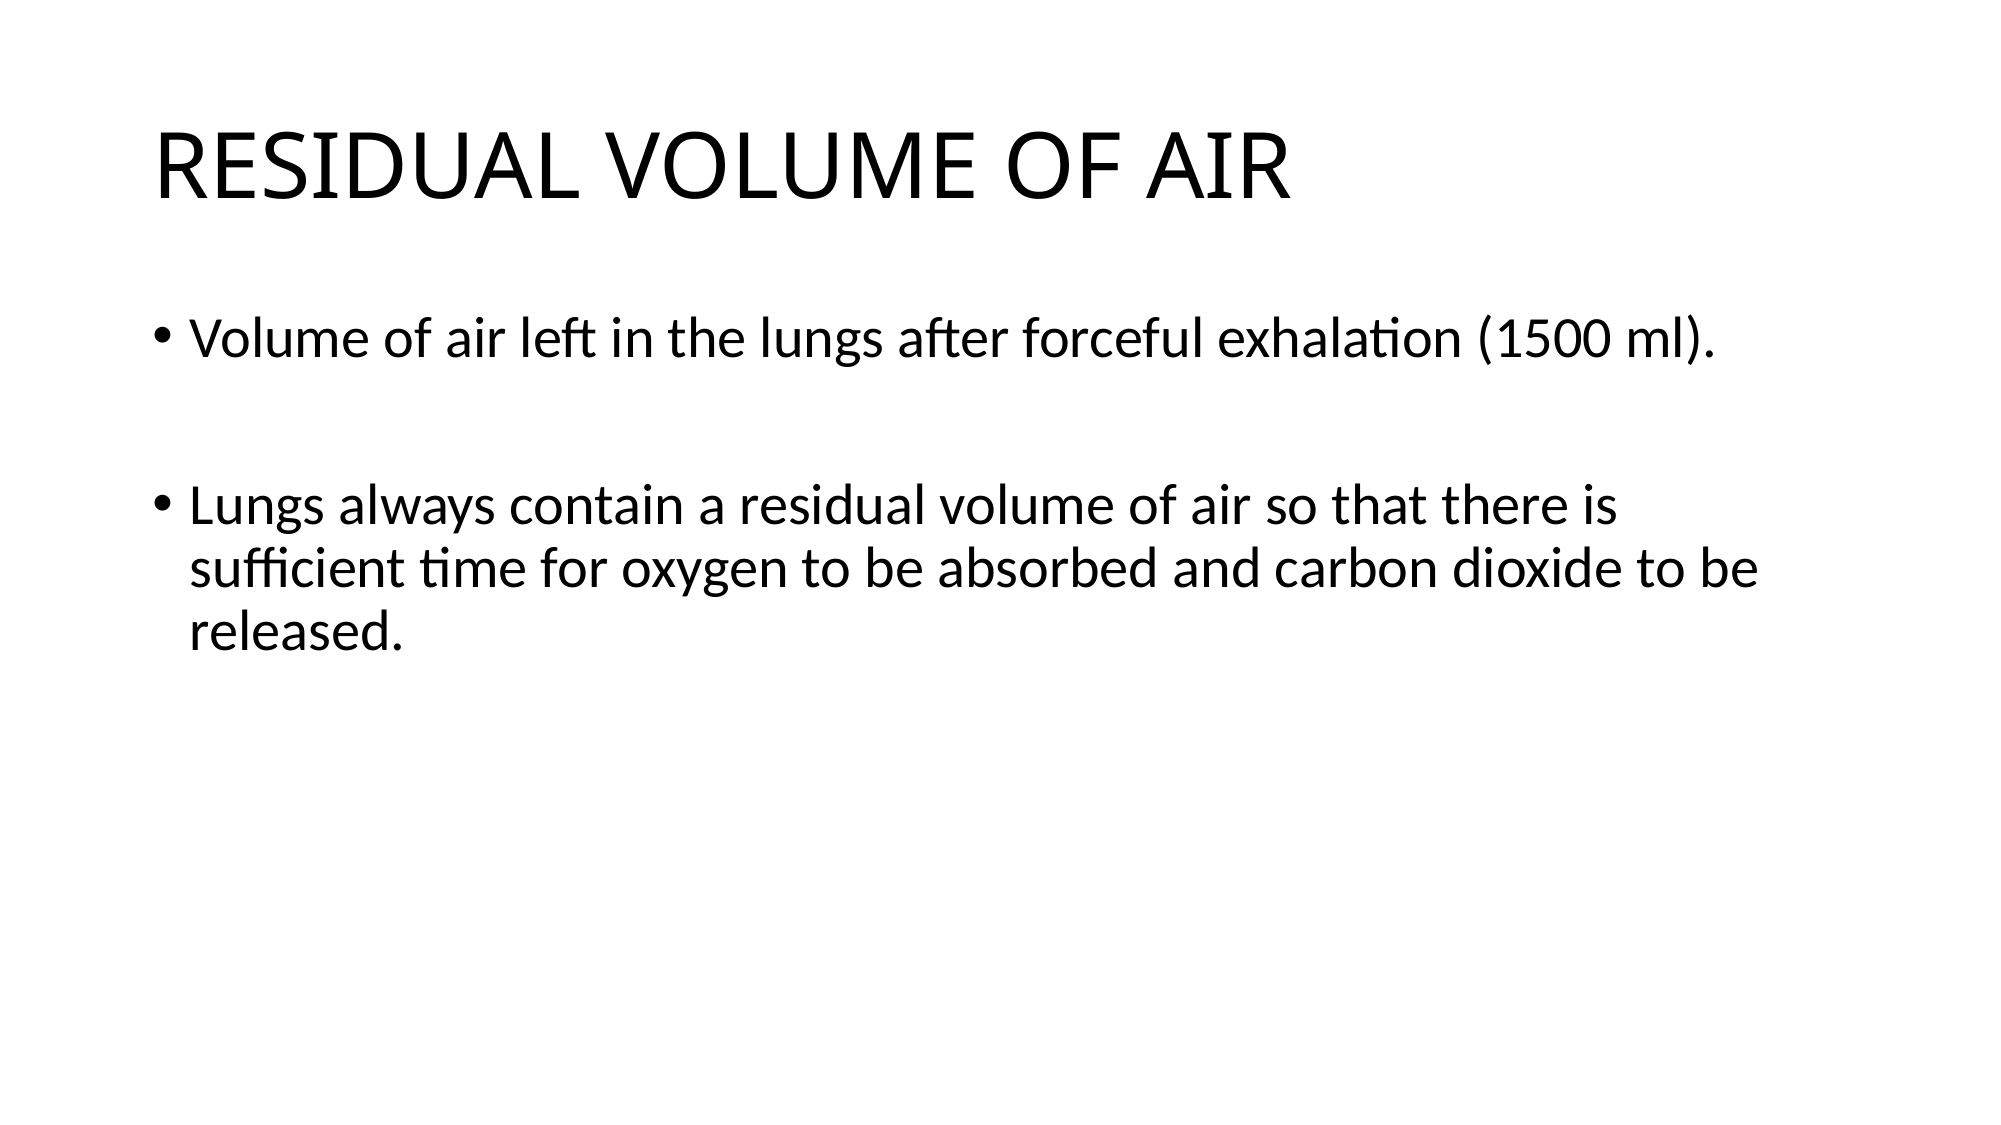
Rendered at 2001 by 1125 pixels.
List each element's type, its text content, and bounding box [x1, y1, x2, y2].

title RESIDUAL VOLUME OF AIR [137, 59, 1863, 278]
list Volume of air left in the lungs after forceful exhalation (1500 ml). Lungs always contain a residual volume of air so that there is sufficient time for oxygen to be absorbed and carbon dioxide to be released. [137, 299, 1863, 1014]
